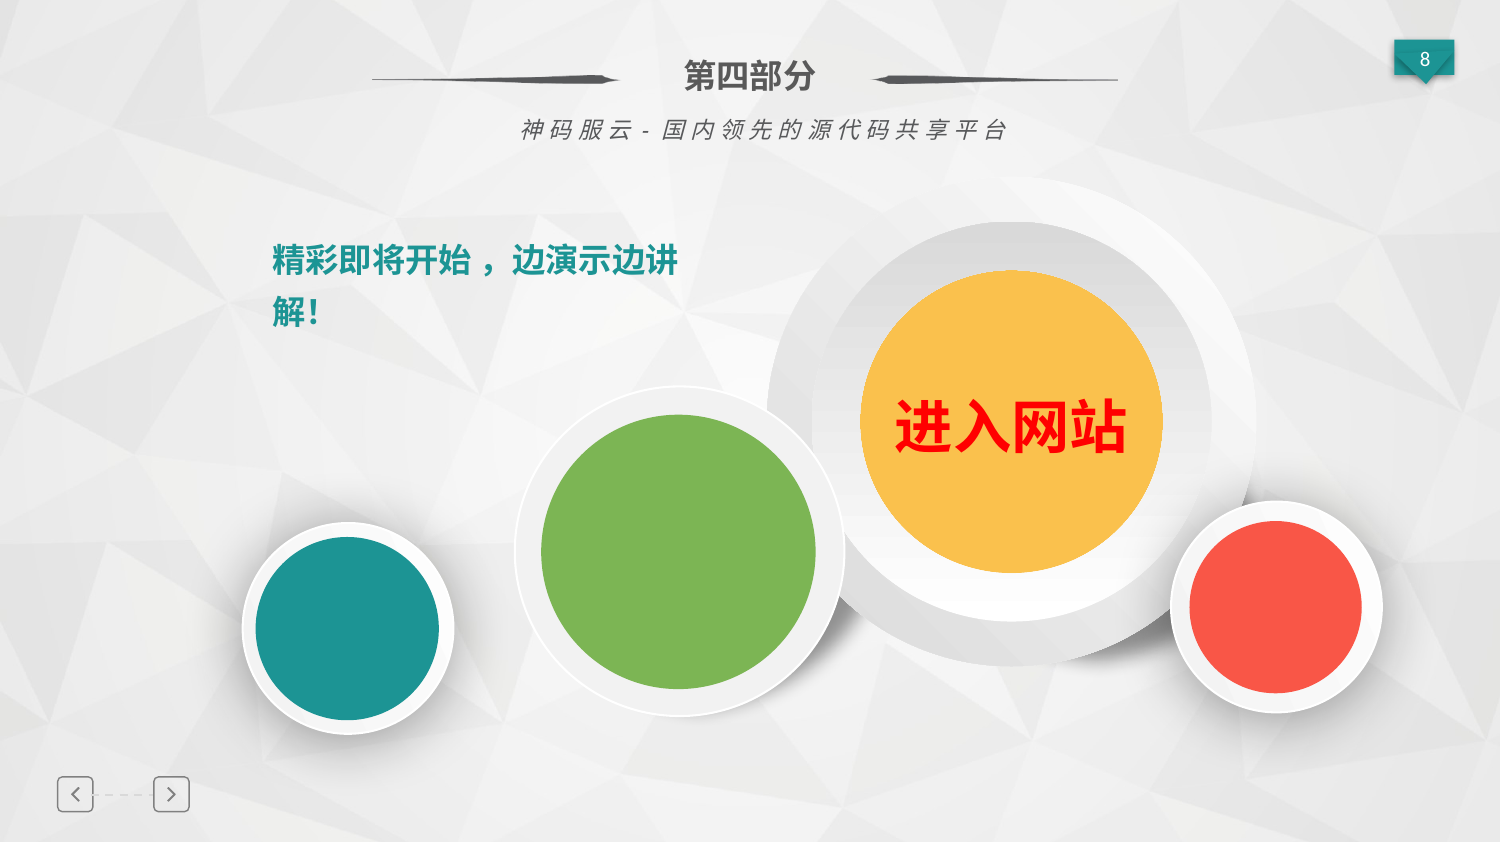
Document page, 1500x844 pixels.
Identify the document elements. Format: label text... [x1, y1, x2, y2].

text_box 神码服云-国内领先的源代码共享平台 [504, 108, 1021, 151]
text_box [514, 386, 845, 717]
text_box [242, 522, 454, 735]
text_box 第四部分 [584, 55, 916, 96]
text_box 精彩即将开始 ，边演示边讲解！ [257, 220, 750, 339]
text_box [1170, 501, 1383, 713]
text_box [766, 176, 1257, 667]
picture [0, 0, 1500, 842]
